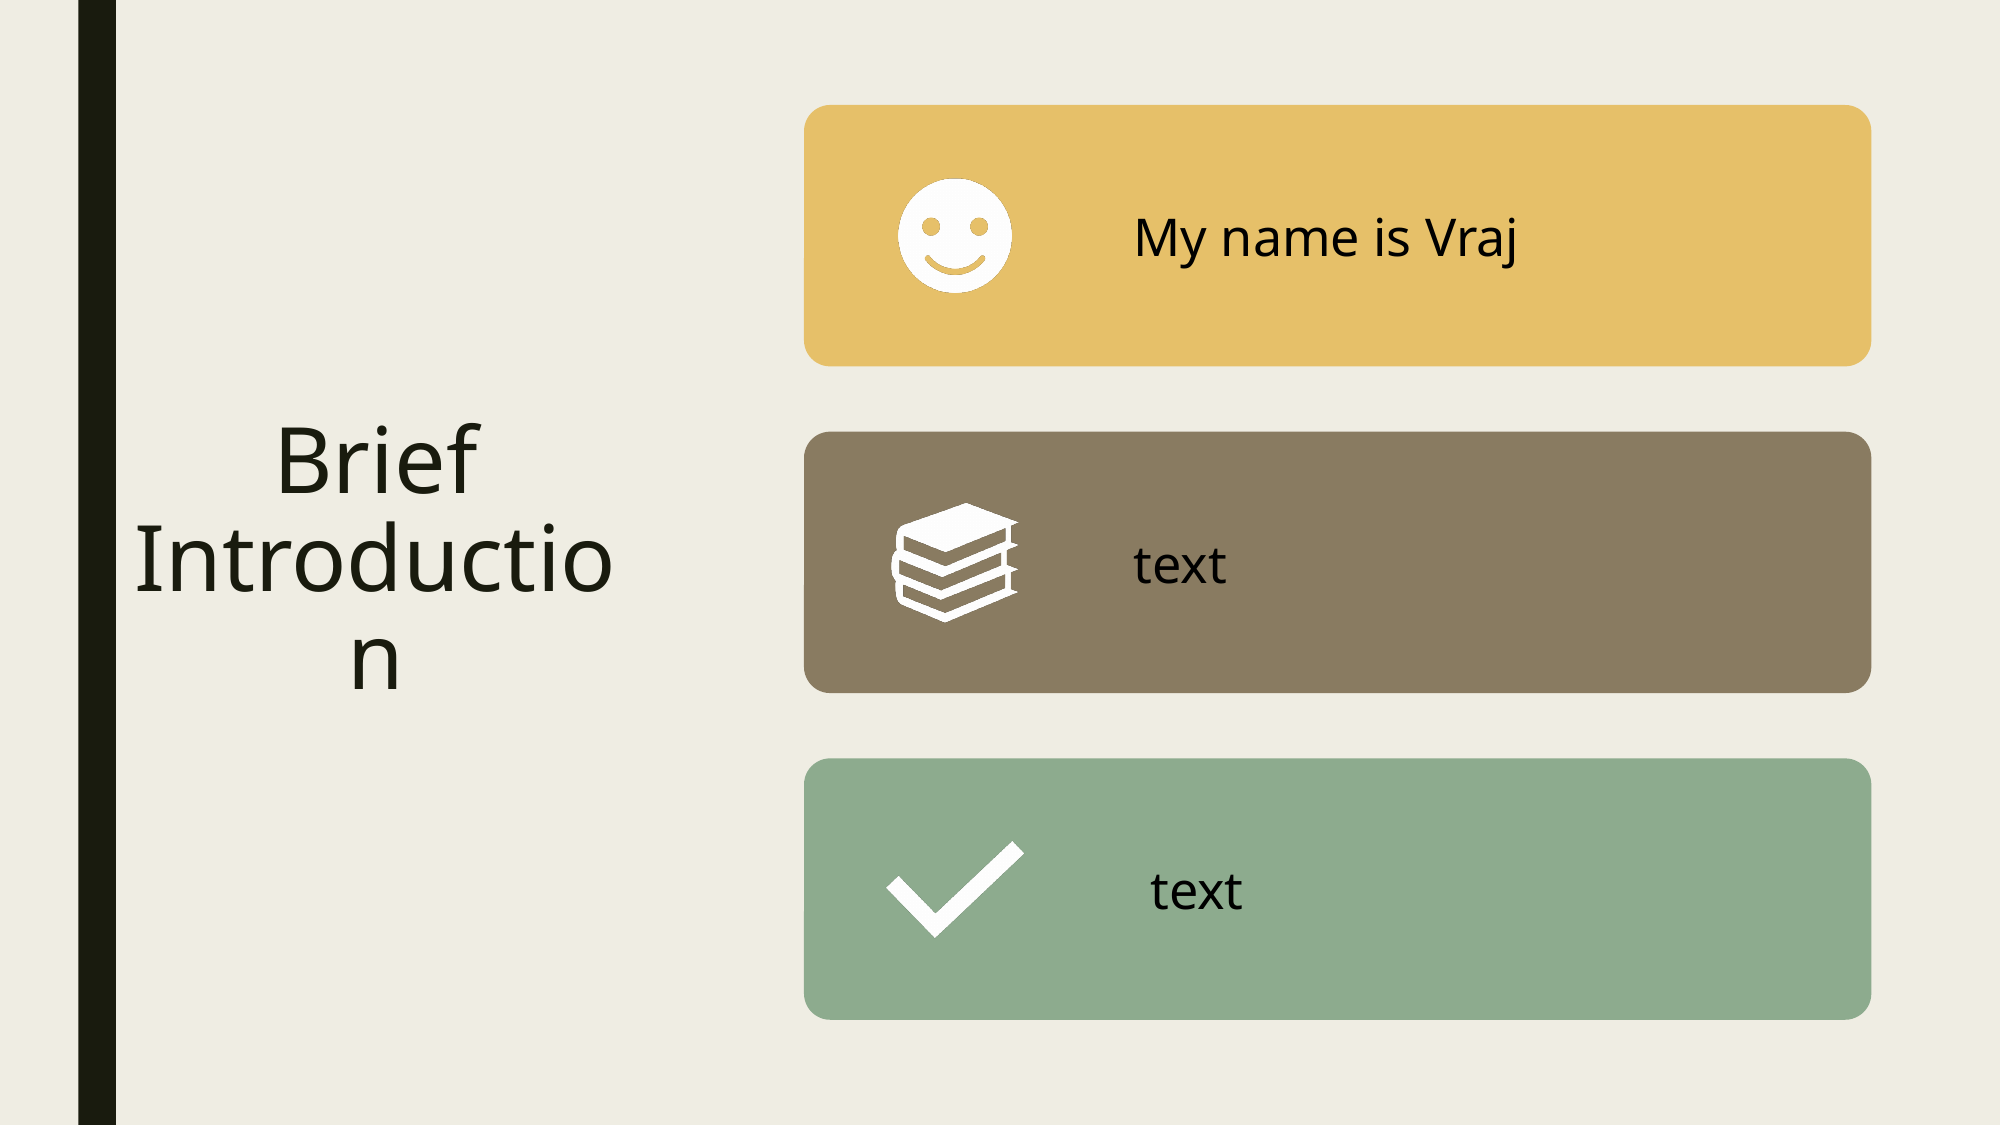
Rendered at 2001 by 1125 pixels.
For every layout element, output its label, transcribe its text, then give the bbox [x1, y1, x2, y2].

title Brief Introduction [105, 104, 647, 1020]
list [804, 104, 1872, 1020]
